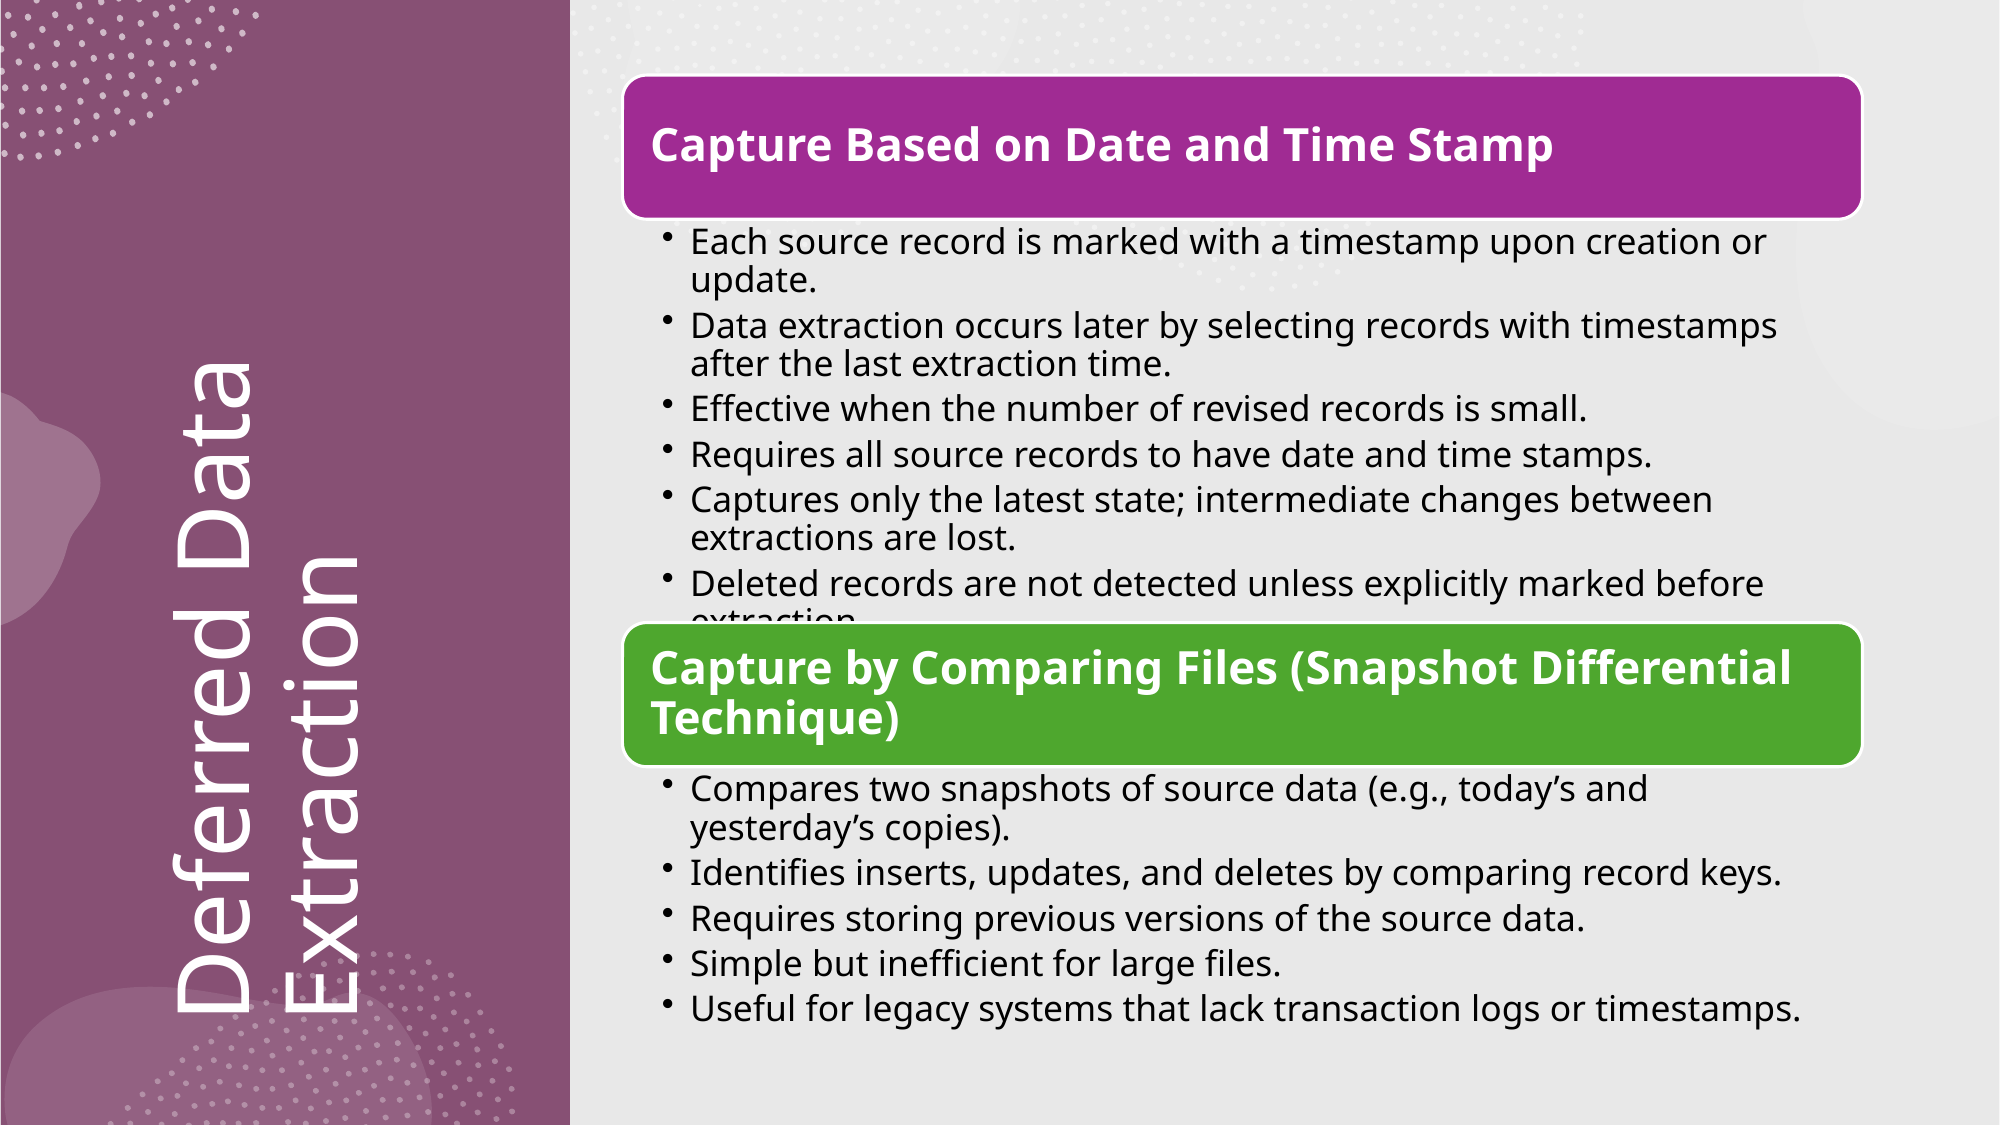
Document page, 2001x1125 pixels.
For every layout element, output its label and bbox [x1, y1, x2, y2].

list [621, 46, 1864, 1079]
text_box [0, 0, 2000, 1125]
